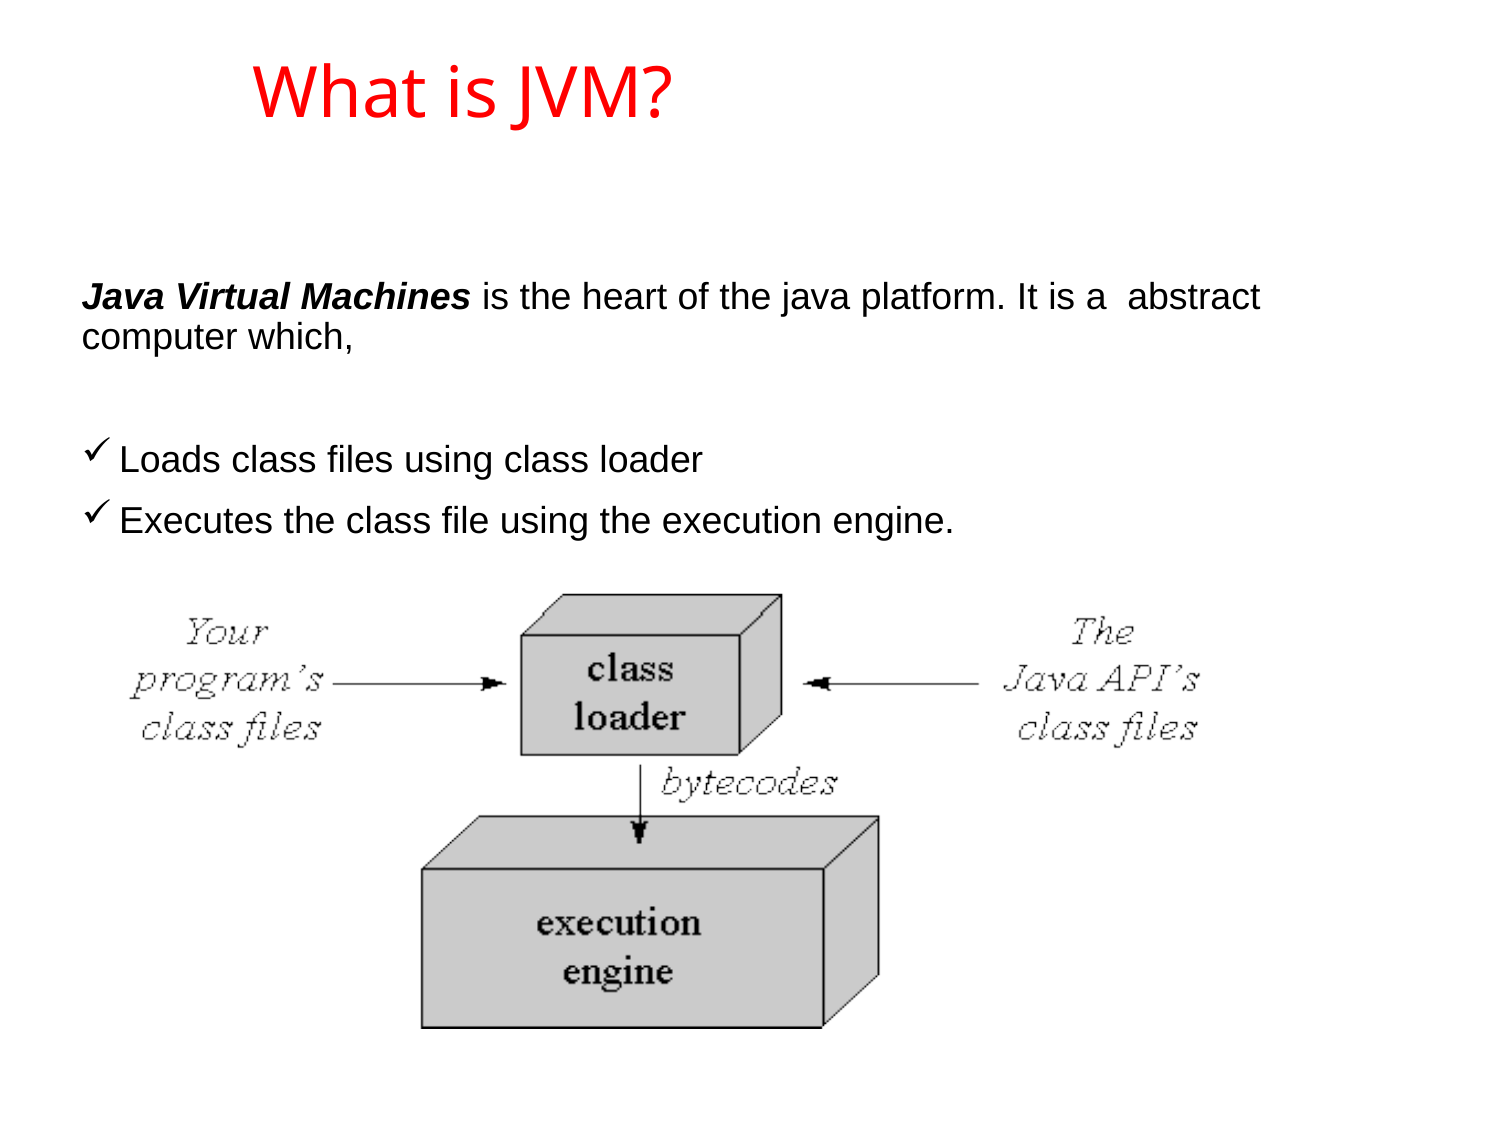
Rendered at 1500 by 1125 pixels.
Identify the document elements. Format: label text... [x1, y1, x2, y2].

title What is JVM? [237, 2, 1500, 188]
picture [121, 592, 1216, 1029]
list Java Virtual Machines is the heart of the java platform. It is a abstract computer which, Loads class files using class loader Executes the class file using the execution engine. [66, 269, 1425, 990]
